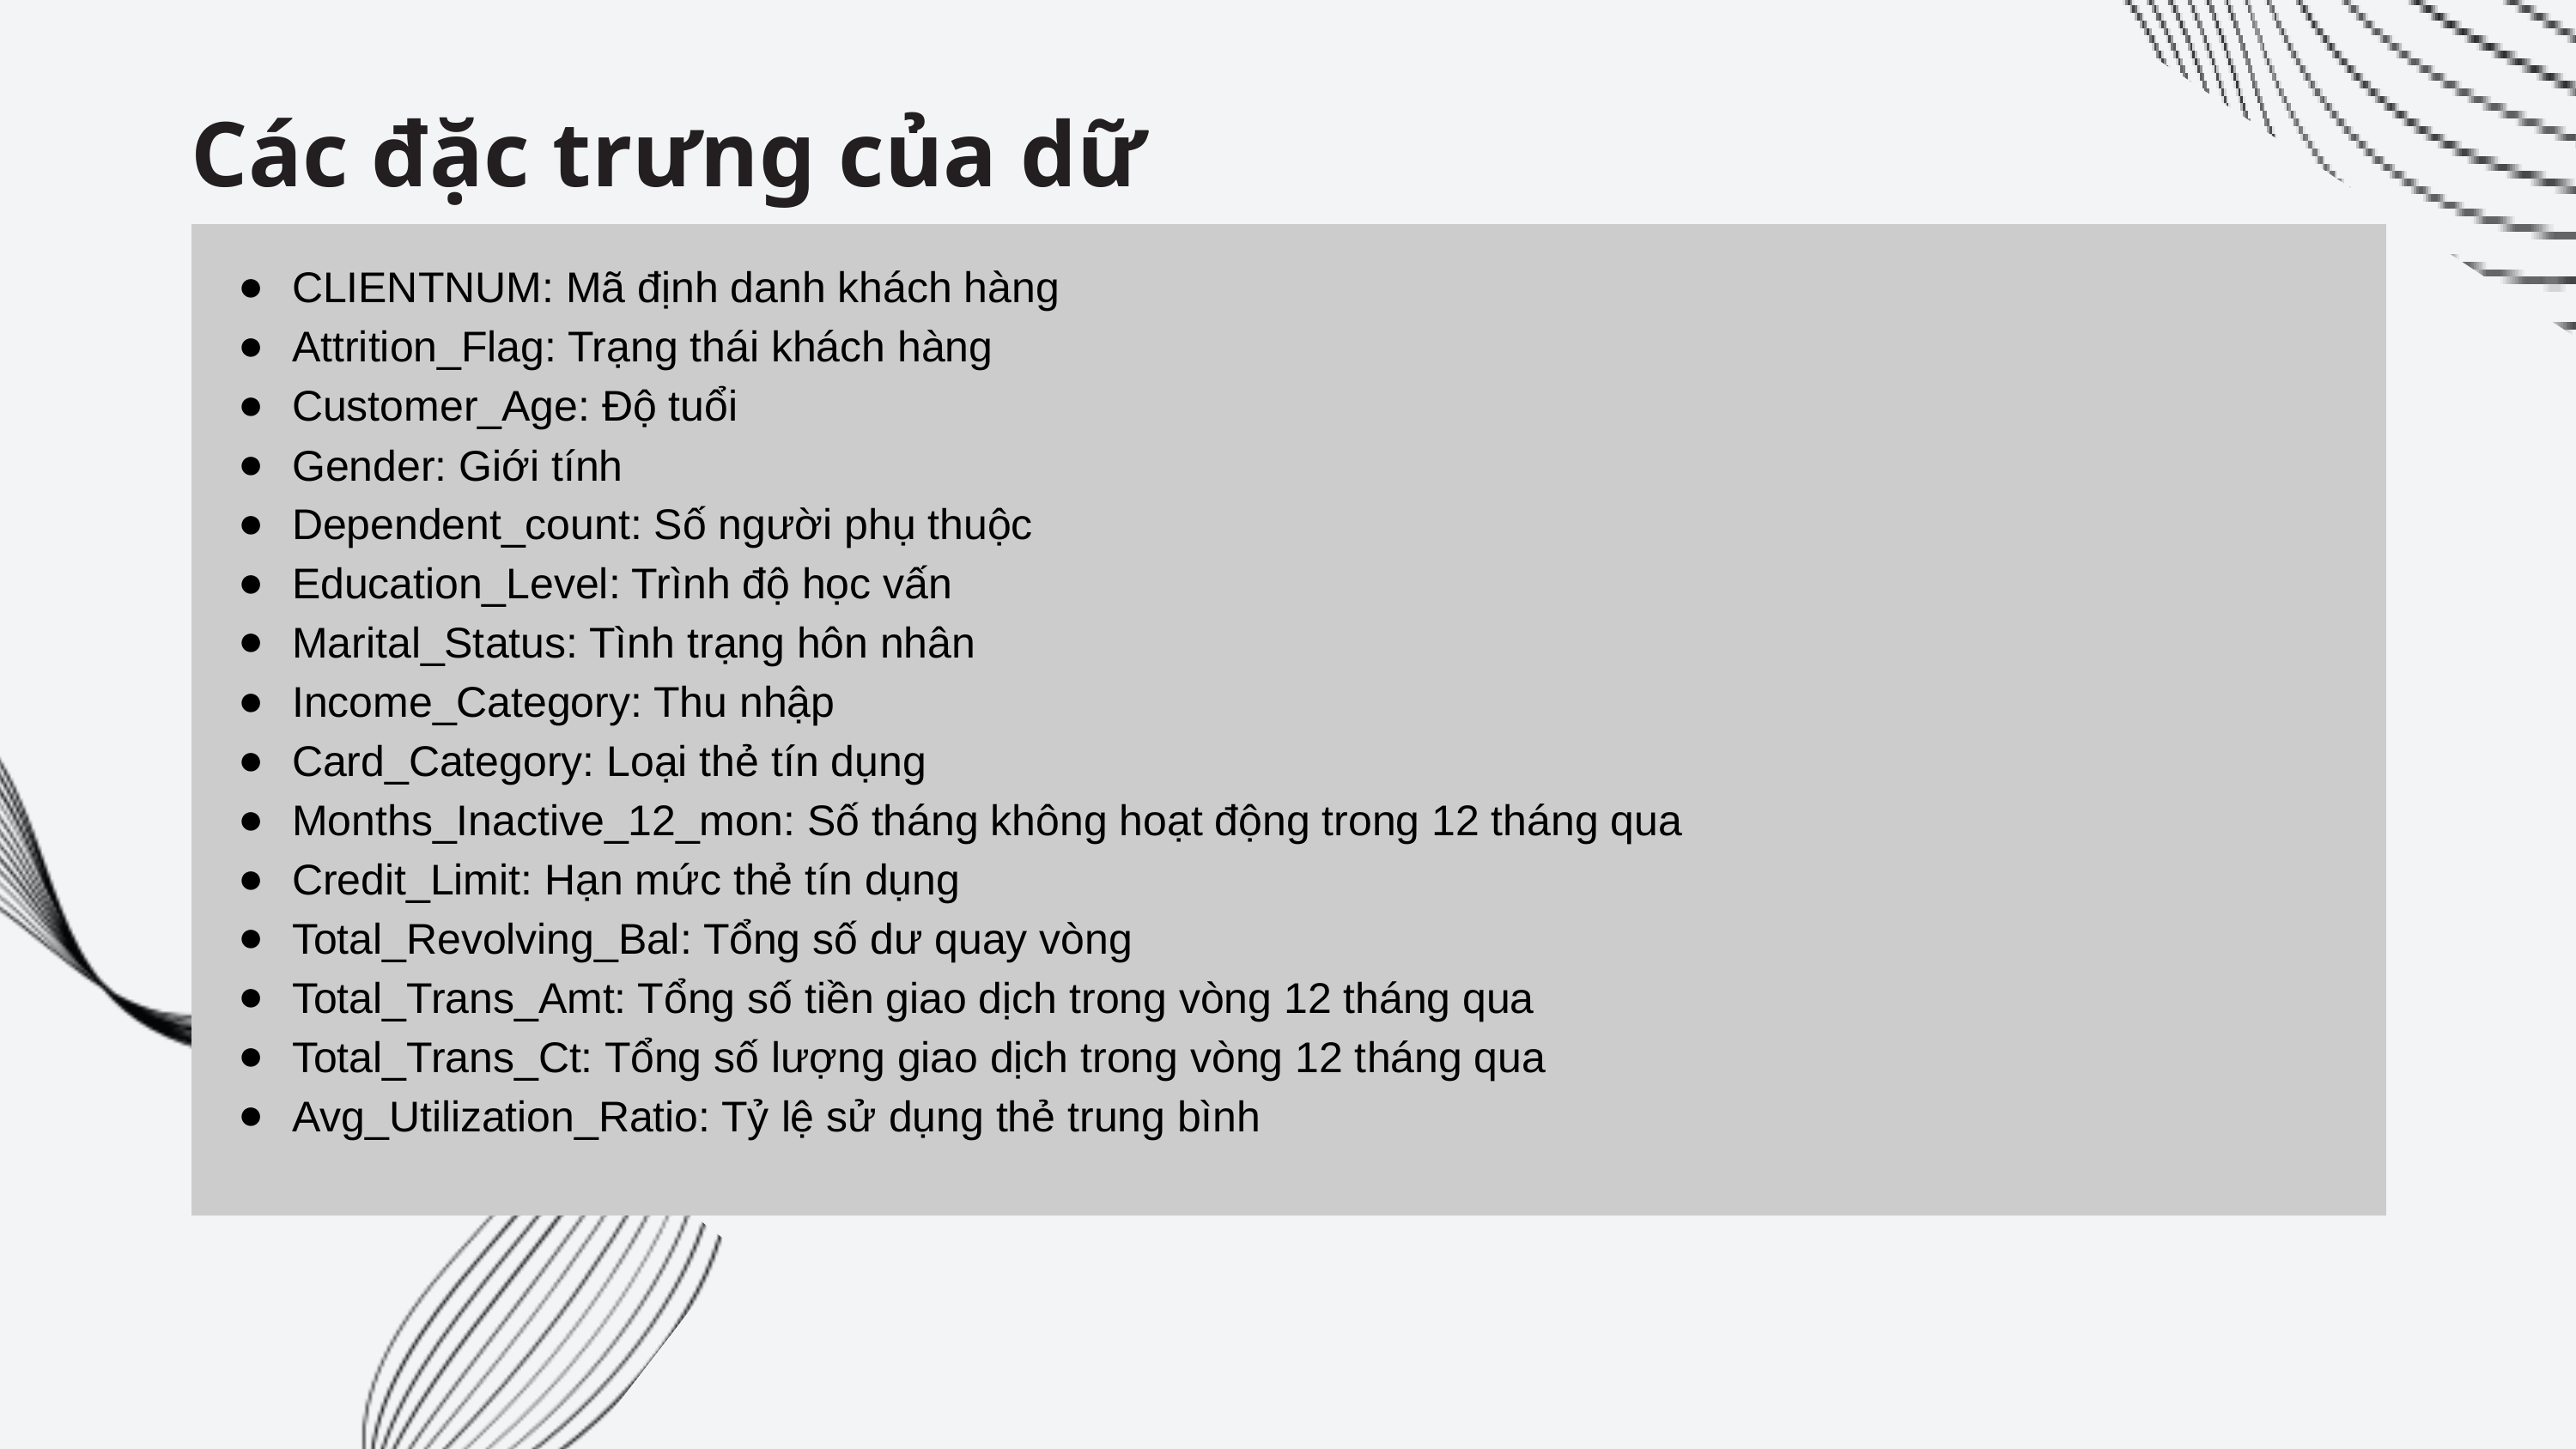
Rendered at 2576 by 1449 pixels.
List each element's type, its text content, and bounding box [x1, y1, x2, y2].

text_box CLIENTNUM: Mã định danh khách hàng Attrition_Flag: Trạng thái khách hàng Customer_Age: Độ tuổi Gender: Giới tính Dependent_count: Số người phụ thuộc Education_Level: Trình độ học vấn Marital_Status: Tình trạng hôn nhân Income_Category: Thu nhập Card_Category: Loại thẻ tín dụng Months_Inactive_12_mon: Số tháng không hoạt động trong 12 tháng qua Credit_Limit: Hạn mức thẻ tín dụng Total_Revolving_Bal: Tổng số dư quay vòng Total_Trans_Amt: Tổng số tiền giao dịch trong vòng 12 tháng qua Total_Trans_Ct: Tổng số lượng giao dịch trong vòng 12 tháng qua Avg_Utilization_Ratio: Tỷ lệ sử dụng thẻ trung bình [215, 239, 2352, 1169]
text_box [191, 223, 2387, 1216]
text_box Các đặc trưng của dữ liệu [191, 56, 1236, 223]
text_box [0, 680, 738, 1449]
text_box [2068, 0, 2576, 338]
